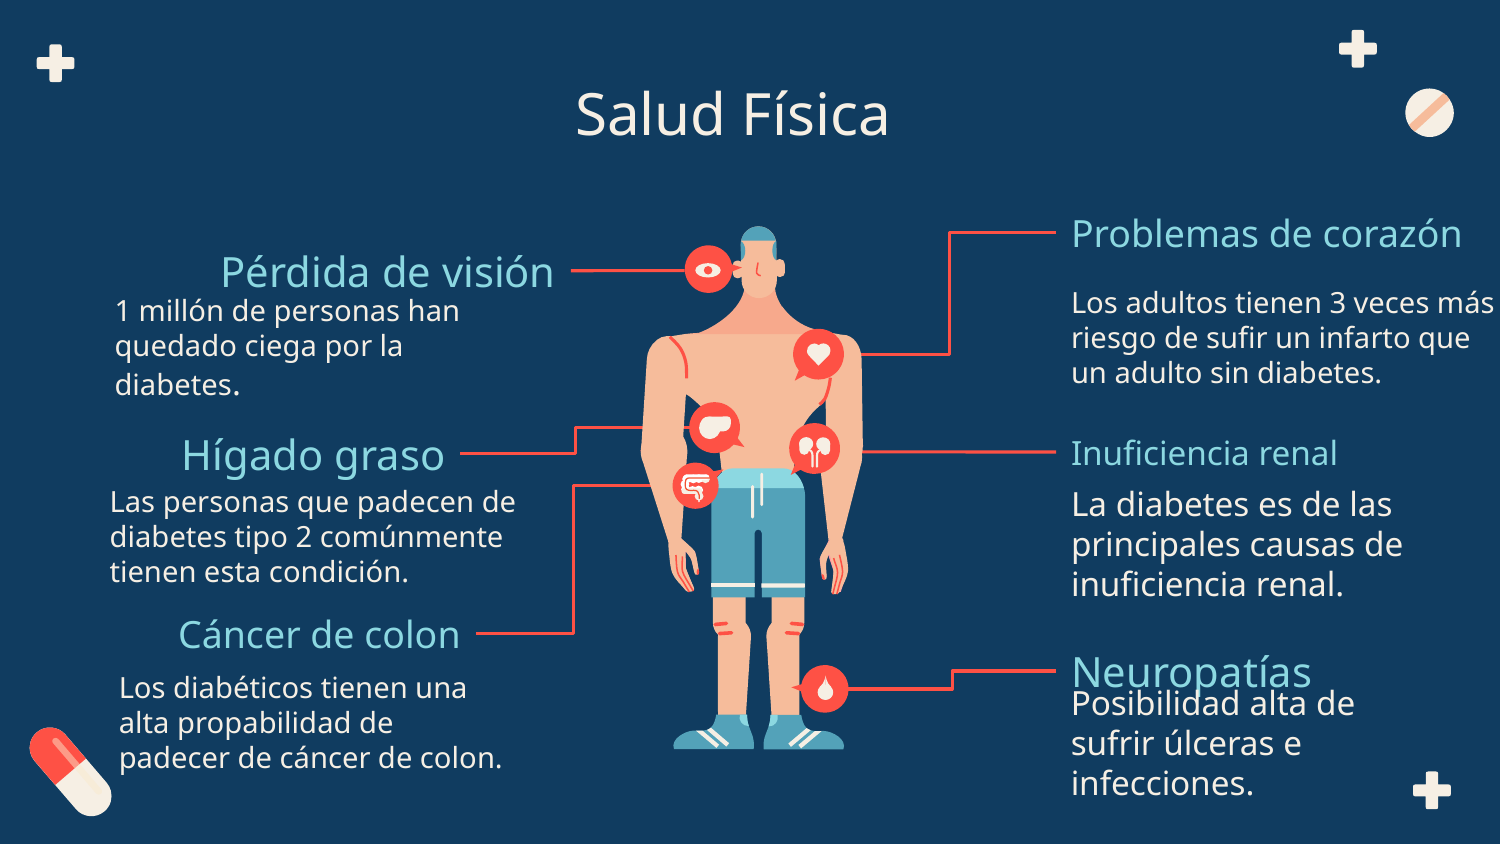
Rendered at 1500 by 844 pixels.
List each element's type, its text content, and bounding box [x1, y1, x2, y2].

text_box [460, 427, 634, 454]
text_box La diabetes es de las principales causas de inuficiencia renal. [1055, 504, 1460, 583]
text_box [640, 226, 864, 750]
text_box Cáncer de colon [58, 607, 476, 660]
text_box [868, 232, 1057, 355]
text_box Inuficiencia renal [1056, 426, 1480, 478]
text_box Los diabéticos tienen una alta propabilidad de padecer de cáncer de colon. [103, 682, 522, 761]
text_box Las personas que padecen de diabetes tipo 2 comúnmente tienen esta condición. [94, 497, 470, 576]
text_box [475, 485, 634, 634]
text_box Pérdida de visión [0, 244, 571, 297]
text_box Neuropatías [1055, 645, 1442, 697]
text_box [868, 670, 1057, 690]
text_box Los adultos tienen 3 veces más riesgo de sufir un infarto que un adulto sin diabetes. [1055, 297, 1500, 376]
text_box Problemas de corazón [1056, 206, 1480, 259]
text_box Posibilidad alta de sufrir úlceras e infecciones. [1055, 703, 1424, 782]
title Salud Física [6, 62, 1460, 157]
text_box Hígado graso [73, 427, 461, 480]
text_box 1 millón de personas han quedado ciega por la diabetes. [99, 308, 509, 387]
